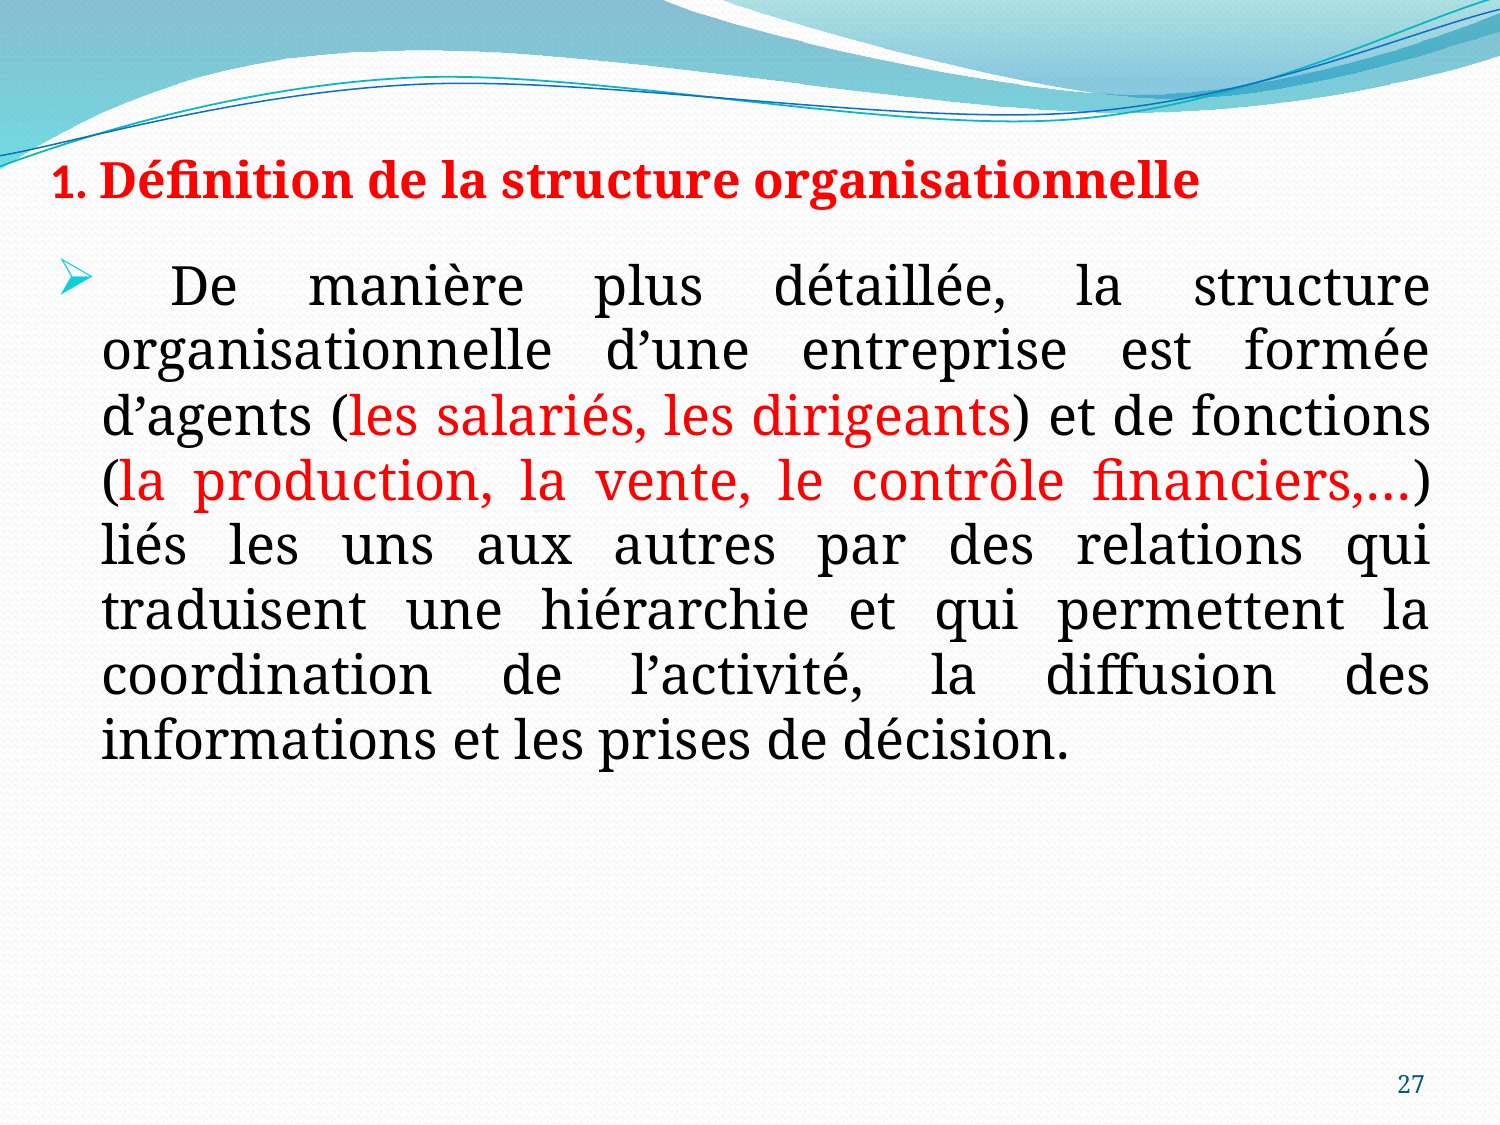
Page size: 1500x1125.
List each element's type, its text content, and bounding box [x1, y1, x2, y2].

text_box 1. Définition de la structure organisationnelle [49, 137, 1400, 208]
slide_number 27 [1299, 1042, 1425, 1103]
list De manière plus détaillée, la structure organisationnelle d’une entreprise est formée d’agents (les salariés, les dirigeants) et de fonctions (la production, la vente, le contrôle financiers,…) liés les uns aux autres par des relations qui traduisent une hiérarchie et qui permettent la coordination de l’activité, la diffusion des informations et les prises de décision. [41, 243, 1447, 1038]
